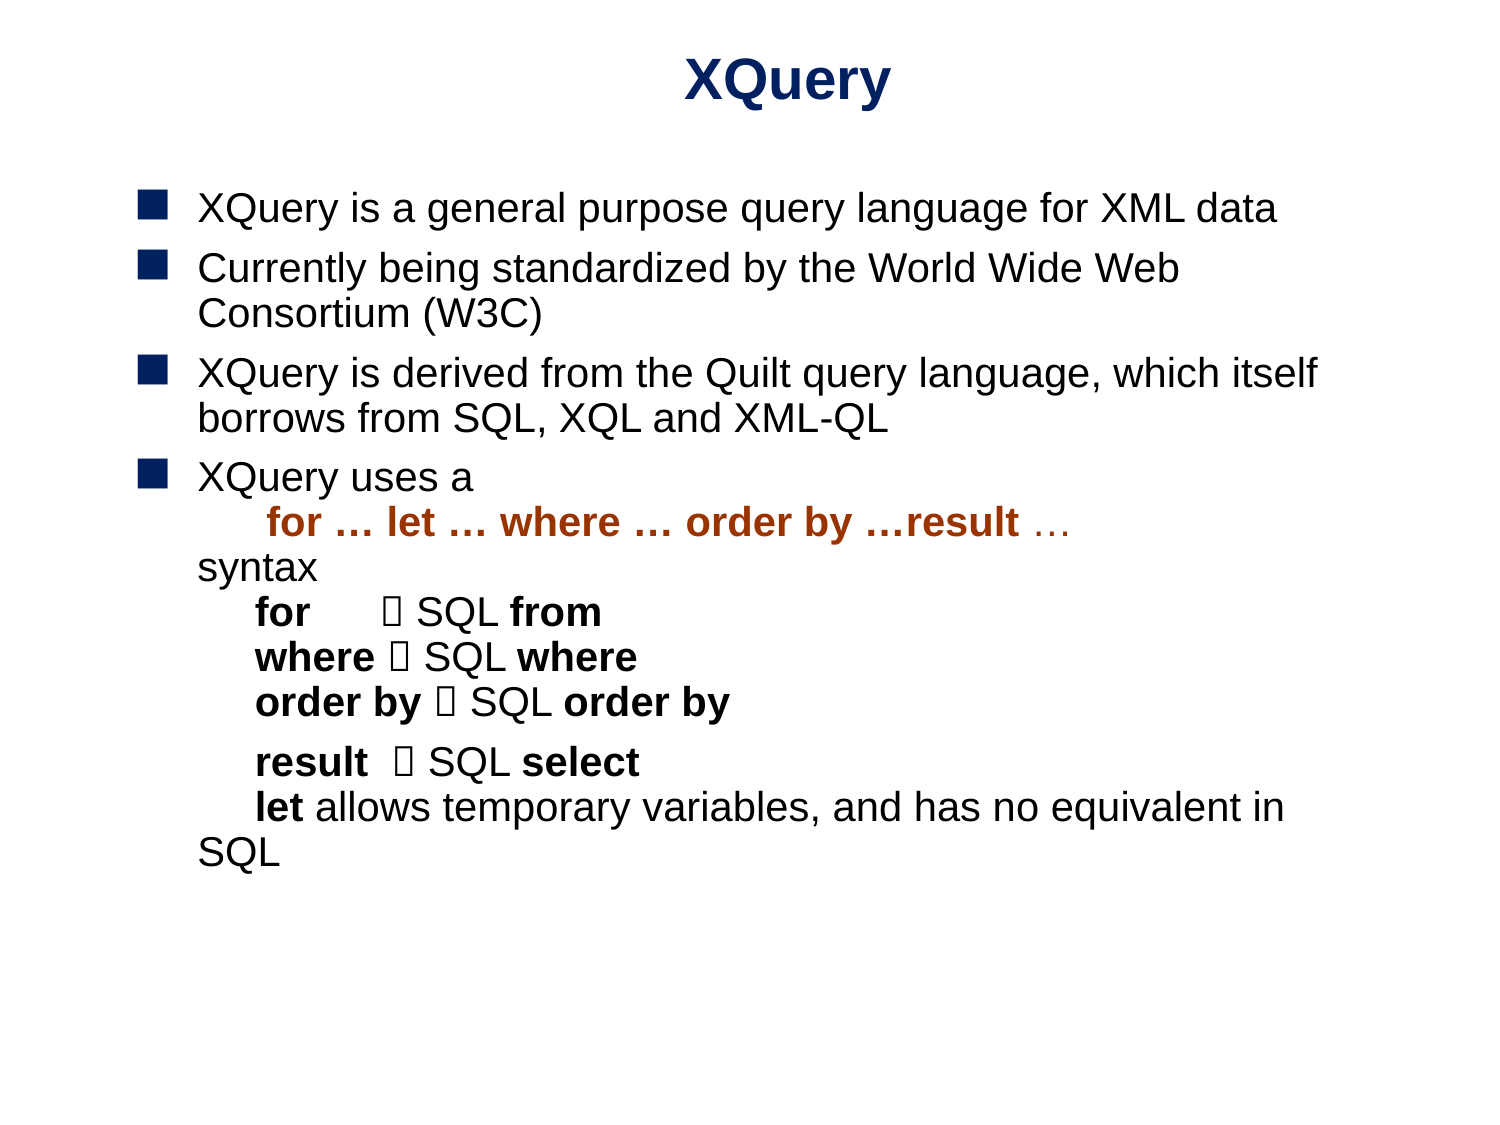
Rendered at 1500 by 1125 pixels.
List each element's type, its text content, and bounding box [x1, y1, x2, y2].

list XQuery is a general purpose query language for XML data Currently being standardized by the World Wide Web Consortium (W3C) XQuery is derived from the Quilt query language, which itself borrows from SQL, XQL and XML-QL XQuery uses a for … let … where … order by …result … syntax for  SQL from where  SQL where order by  SQL order by result  SQL select let allows temporary variables, and has no equivalent in SQL [126, 179, 1391, 984]
title XQuery [125, 18, 1452, 120]
